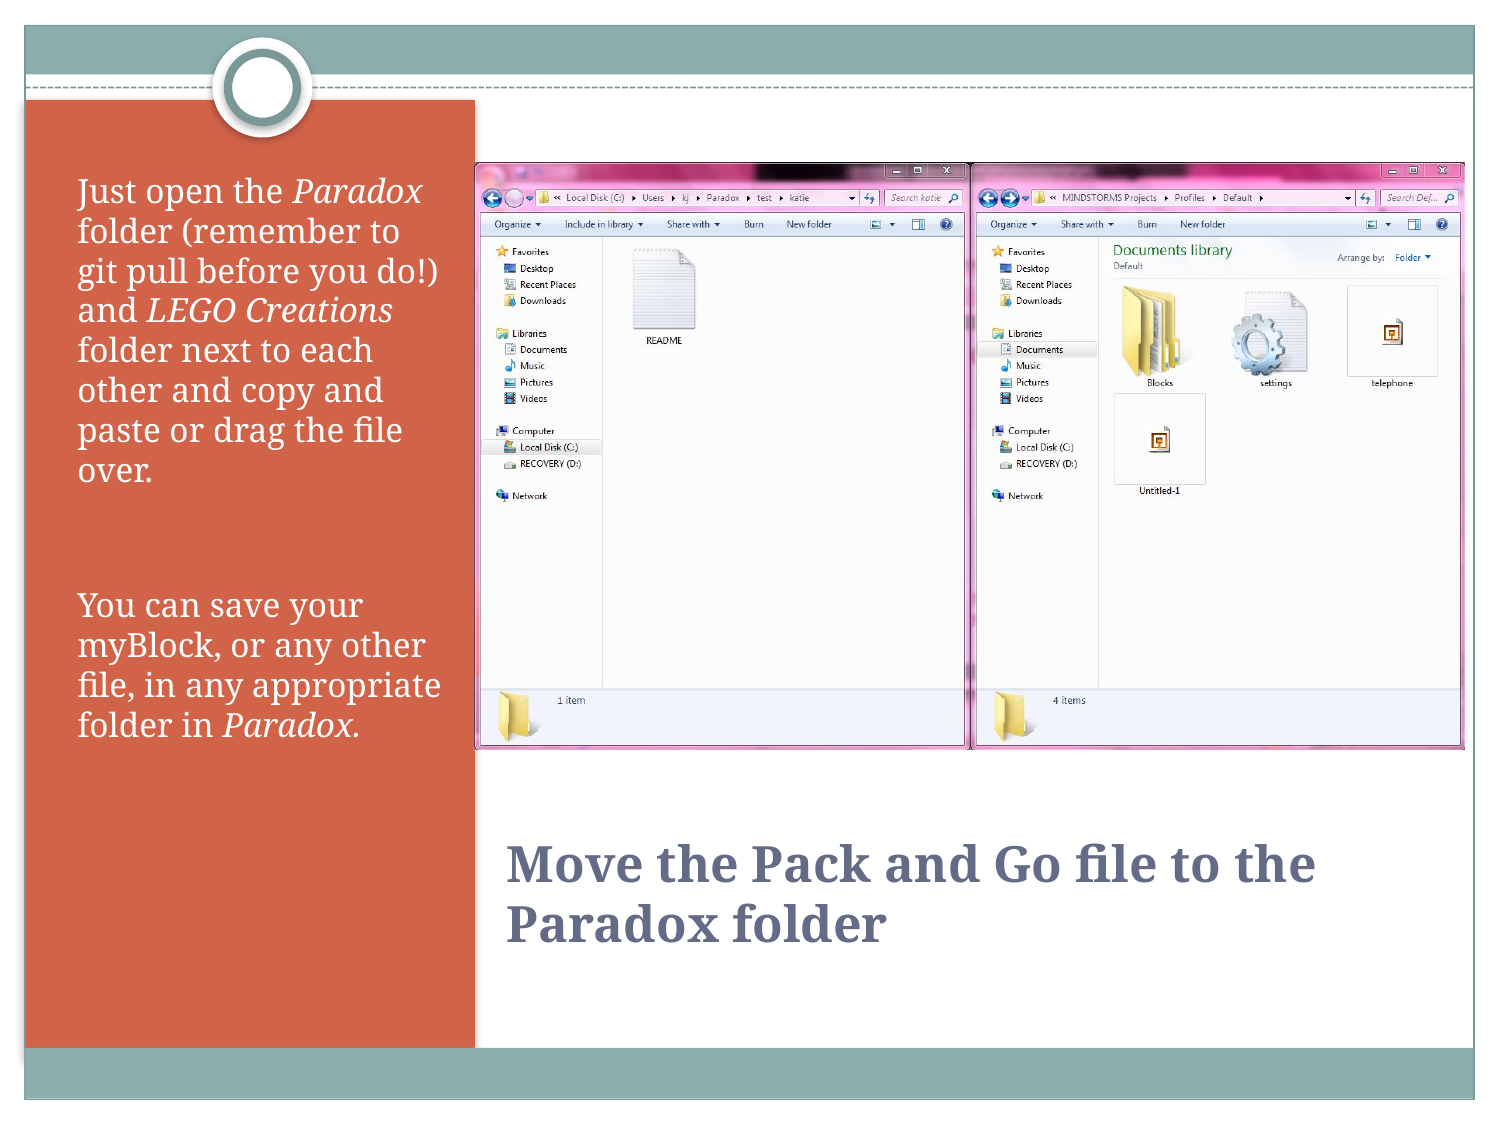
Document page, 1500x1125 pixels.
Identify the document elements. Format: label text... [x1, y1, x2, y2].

list Just open the Paradox folder (remember to git pull before you do!) and LEGO Creations folder next to each other and copy and paste or drag the file over. You can save your myBlock, or any other file, in any appropriate folder in Paradox. [62, 162, 463, 1025]
title Move the Pack and Go file to the Paradox folder [492, 825, 1455, 1025]
picture [474, 162, 1466, 751]
